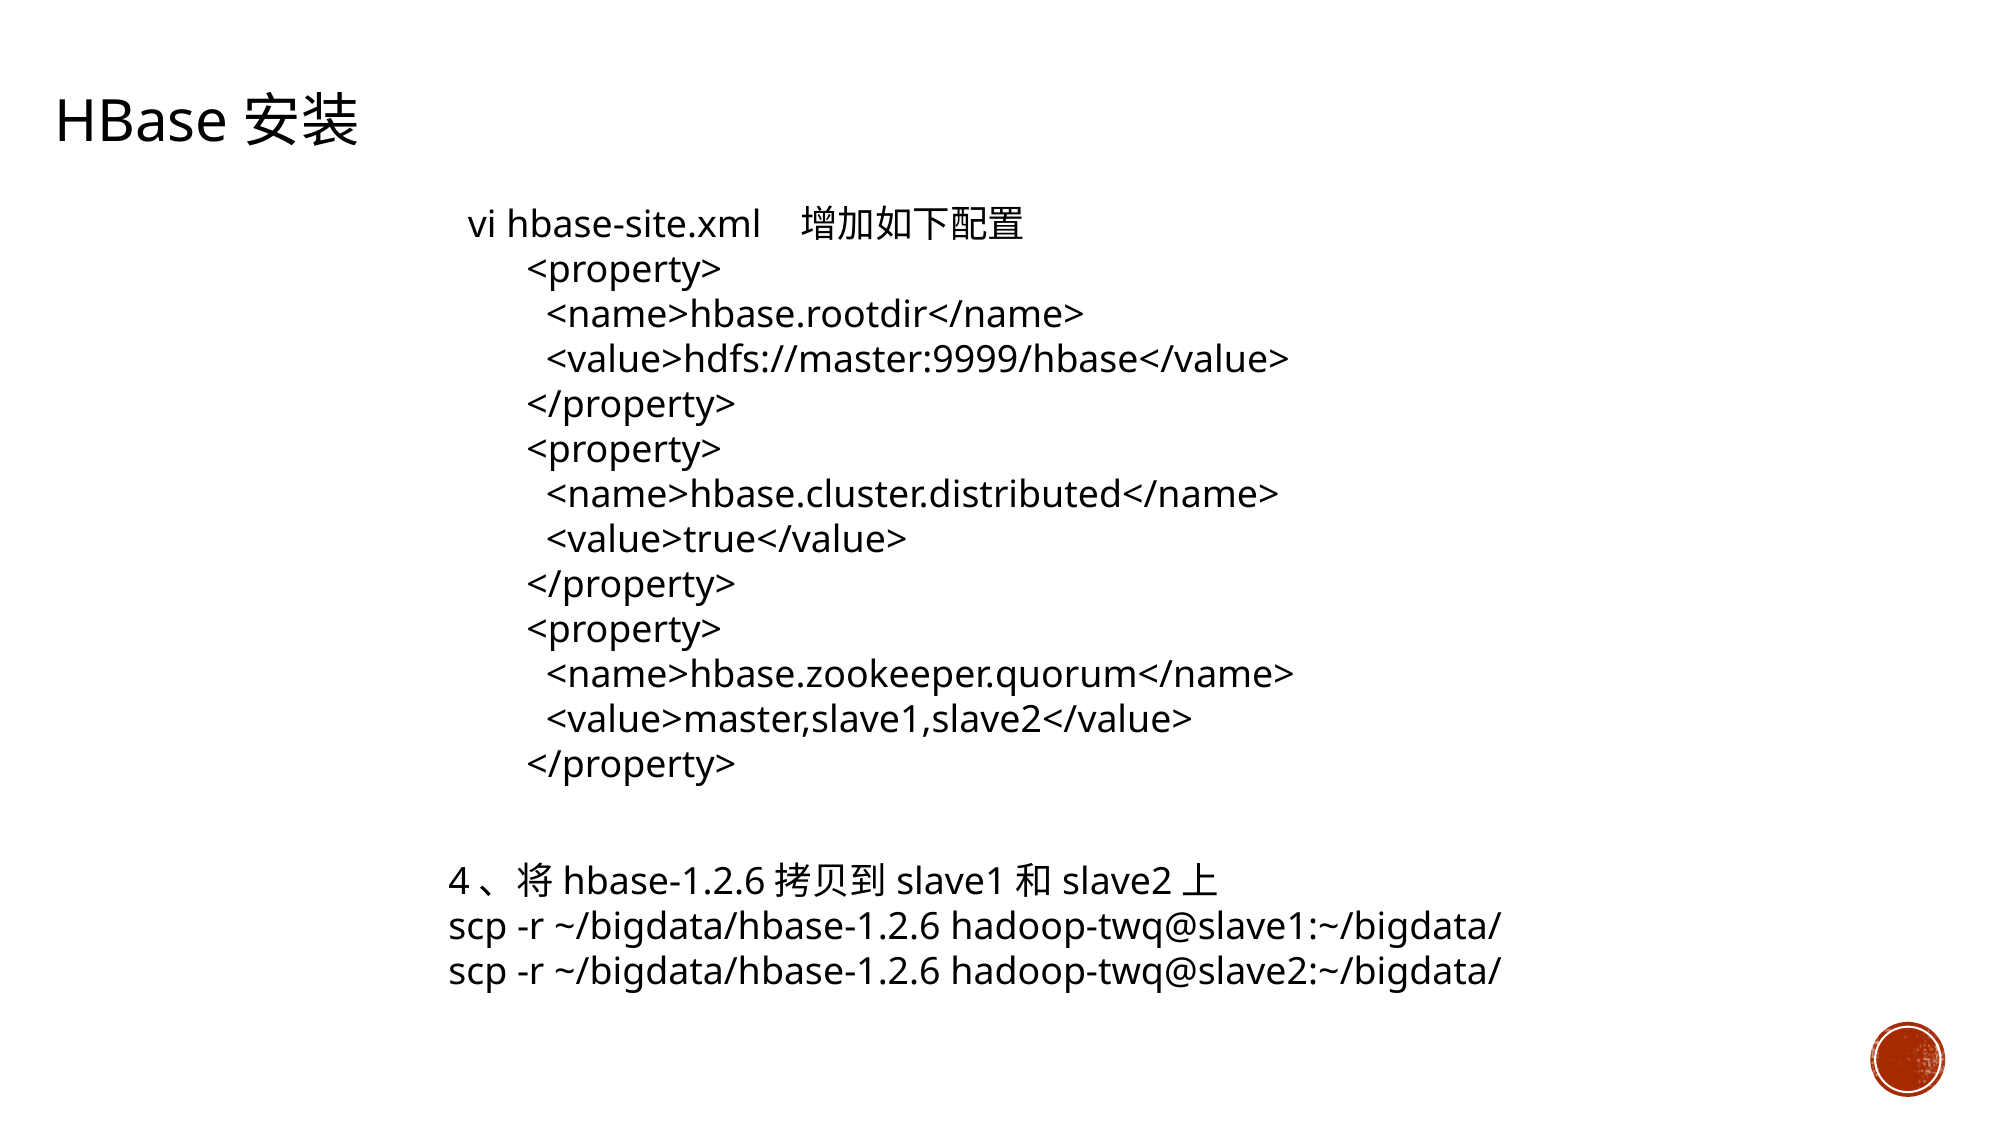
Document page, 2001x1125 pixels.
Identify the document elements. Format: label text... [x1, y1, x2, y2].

text_box 4、将hbase-1.2.6拷贝到slave1和slave2上 scp -r ~/bigdata/hbase-1.2.6 hadoop-twq@slave1:~/bigdata/ scp -r ~/bigdata/hbase-1.2.6 hadoop-twq@slave2:~/bigdata/ [433, 850, 1518, 1000]
text_box HBase安装 [39, 75, 375, 161]
text_box vi hbase-site.xml 增加如下配置 <property> <name>hbase.rootdir</name> <value>hdfs://master:9999/hbase</value> </property> <property> <name>hbase.cluster.distributed</name> <value>true</value> </property> <property> <name>hbase.zookeeper.quorum</name> <value>master,slave1,slave2</value> </property> [453, 192, 1311, 792]
